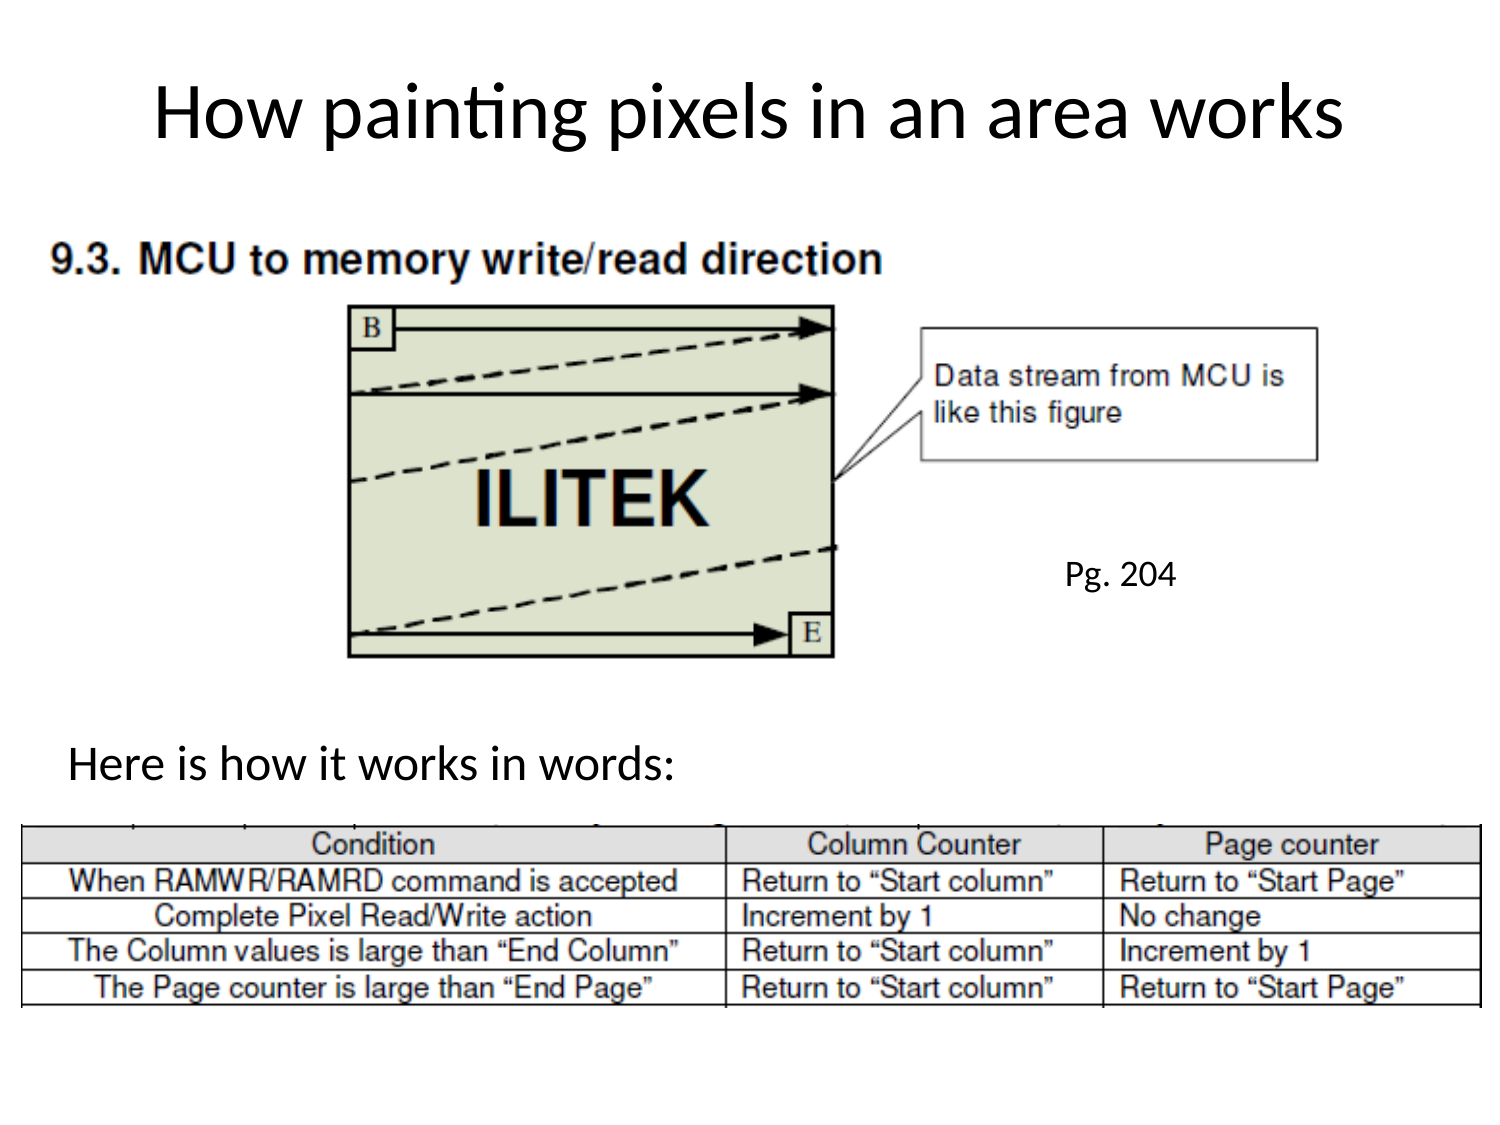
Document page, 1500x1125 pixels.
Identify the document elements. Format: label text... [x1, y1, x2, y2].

picture [20, 824, 1482, 1008]
text_box Here is how it works in words: [52, 723, 692, 798]
picture [37, 226, 1339, 676]
title How painting pixels in an area works [75, 12, 1425, 200]
